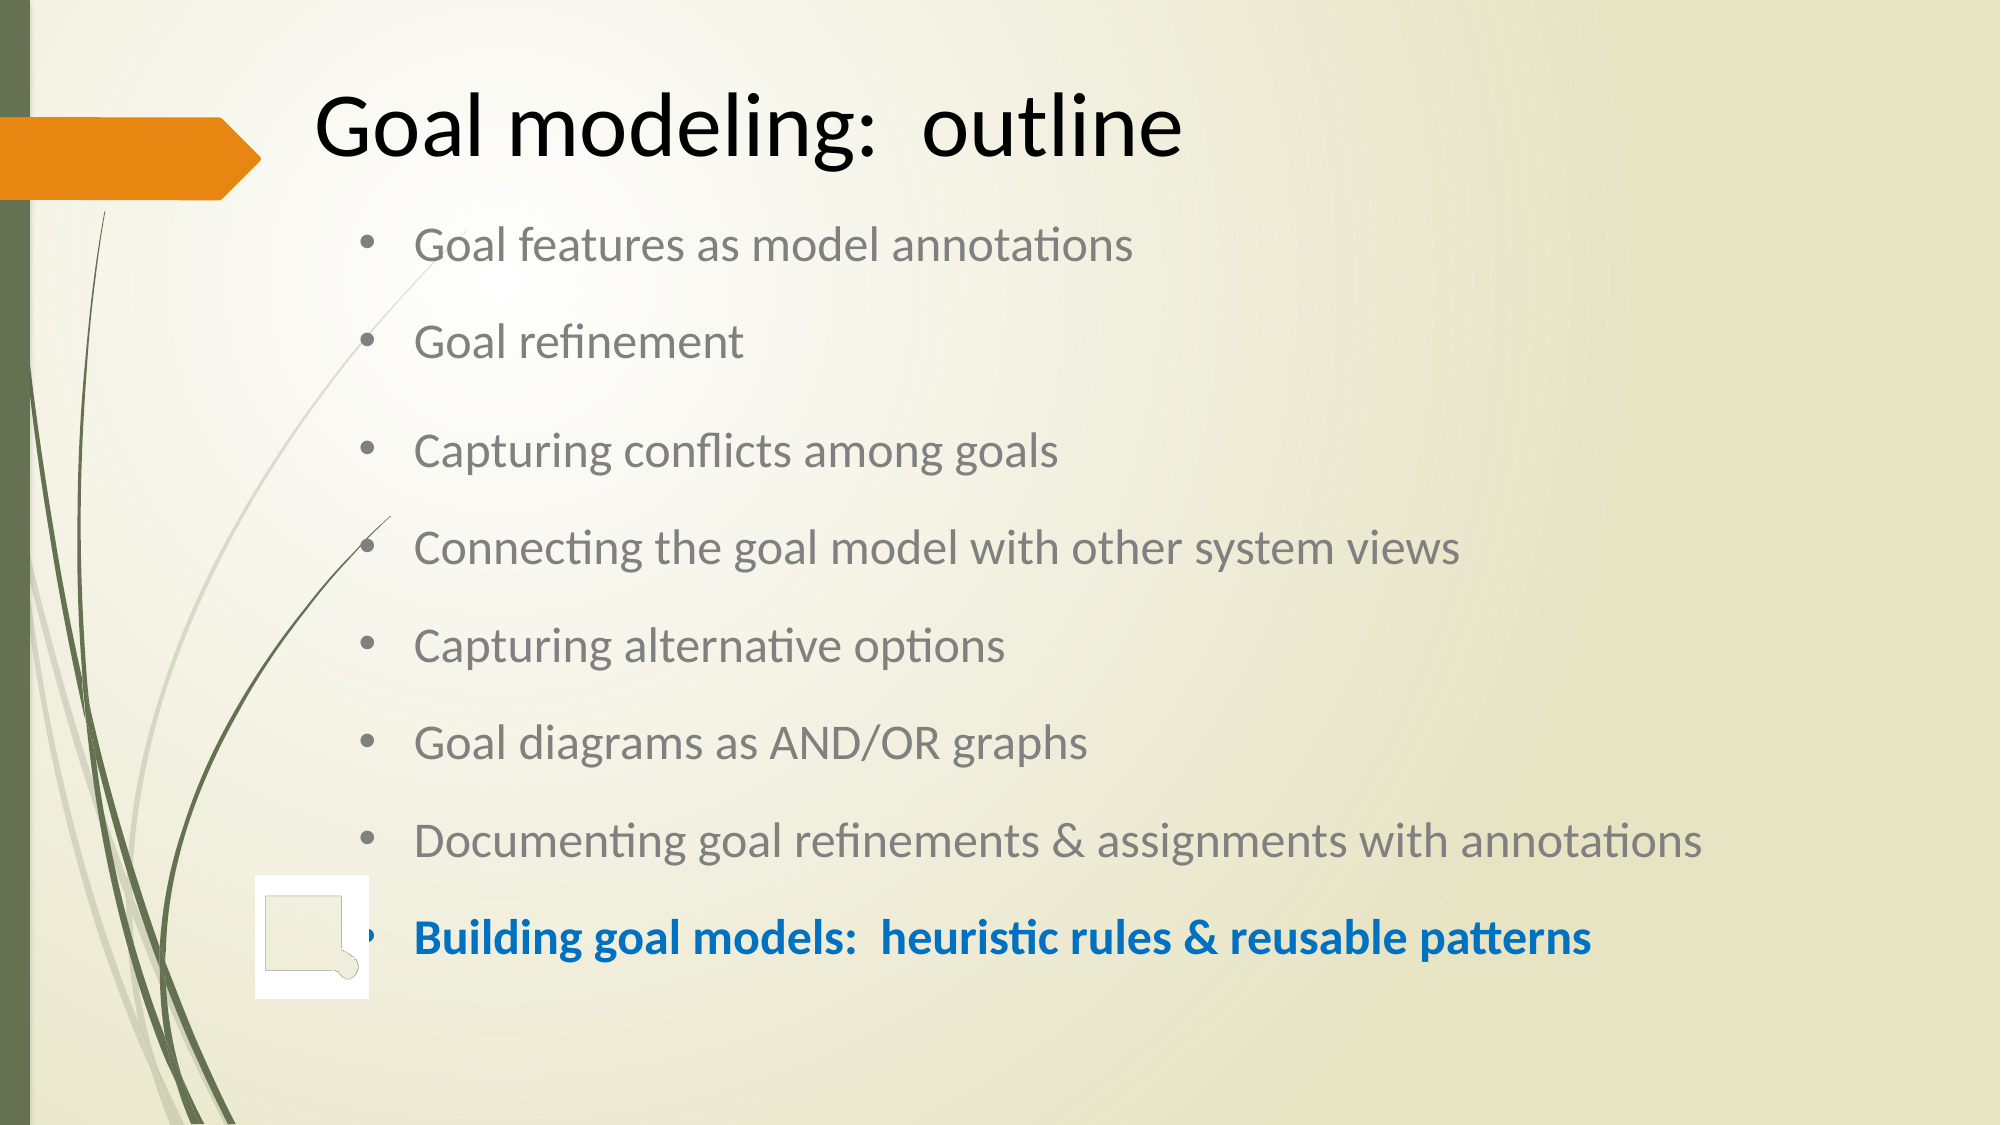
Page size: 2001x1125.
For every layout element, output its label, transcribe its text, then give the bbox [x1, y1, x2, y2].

text_box Goal features as model annotations Goal refinement Capturing conflicts among goals Connecting the goal model with other system views Capturing alternative options Goal diagrams as AND/OR graphs Documenting goal refinements & assignments with annotations Building goal models: heuristic rules & reusable patterns [343, 204, 1750, 1038]
text_box Goal modeling: outline [300, 52, 1720, 178]
picture [254, 874, 370, 999]
